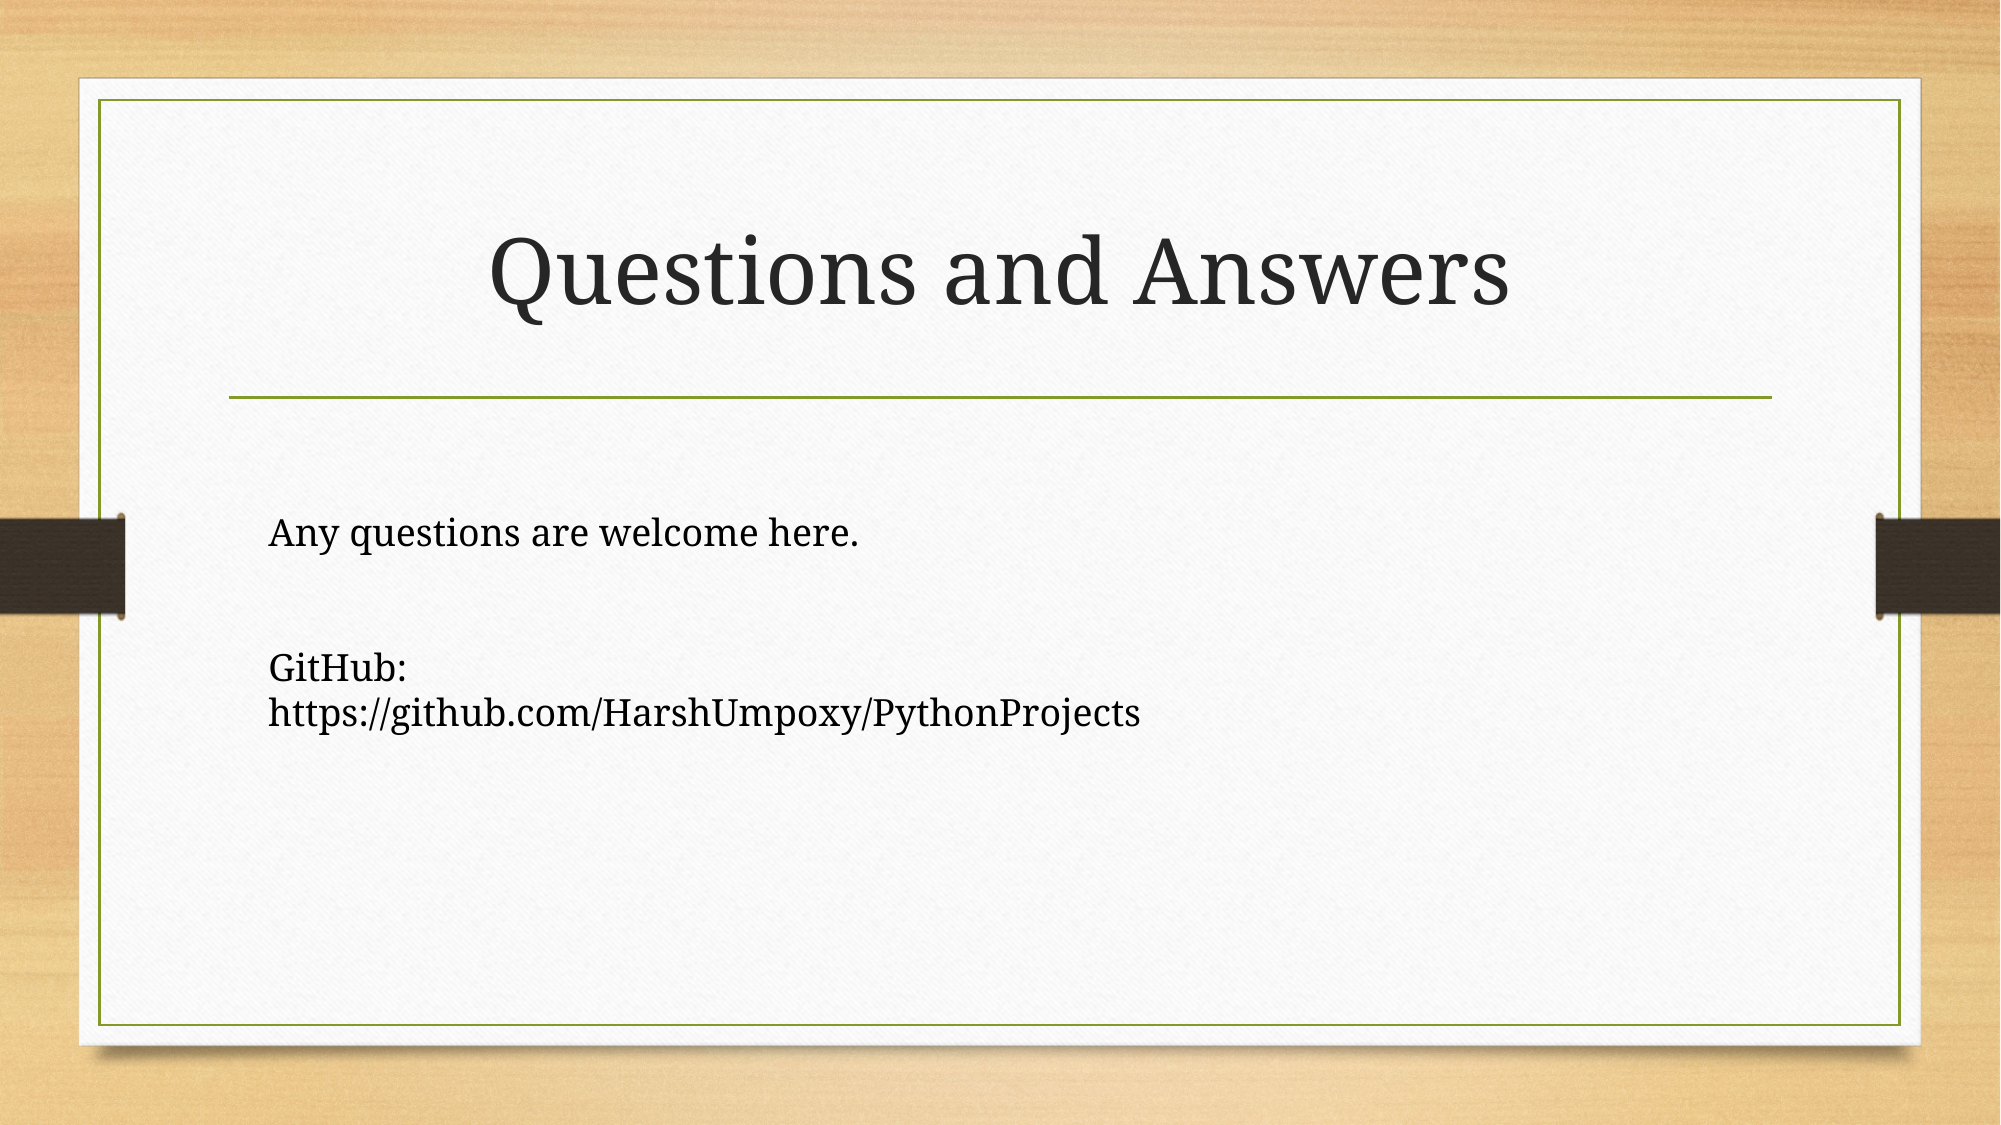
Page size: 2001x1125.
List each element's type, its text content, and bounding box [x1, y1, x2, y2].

picture [0, 0, 2001, 1125]
text_box Any questions are welcome here. GitHub: https://github.com/HarshUmpoxy/PythonProjects [253, 501, 1173, 742]
title Questions and Answers [212, 161, 1788, 375]
